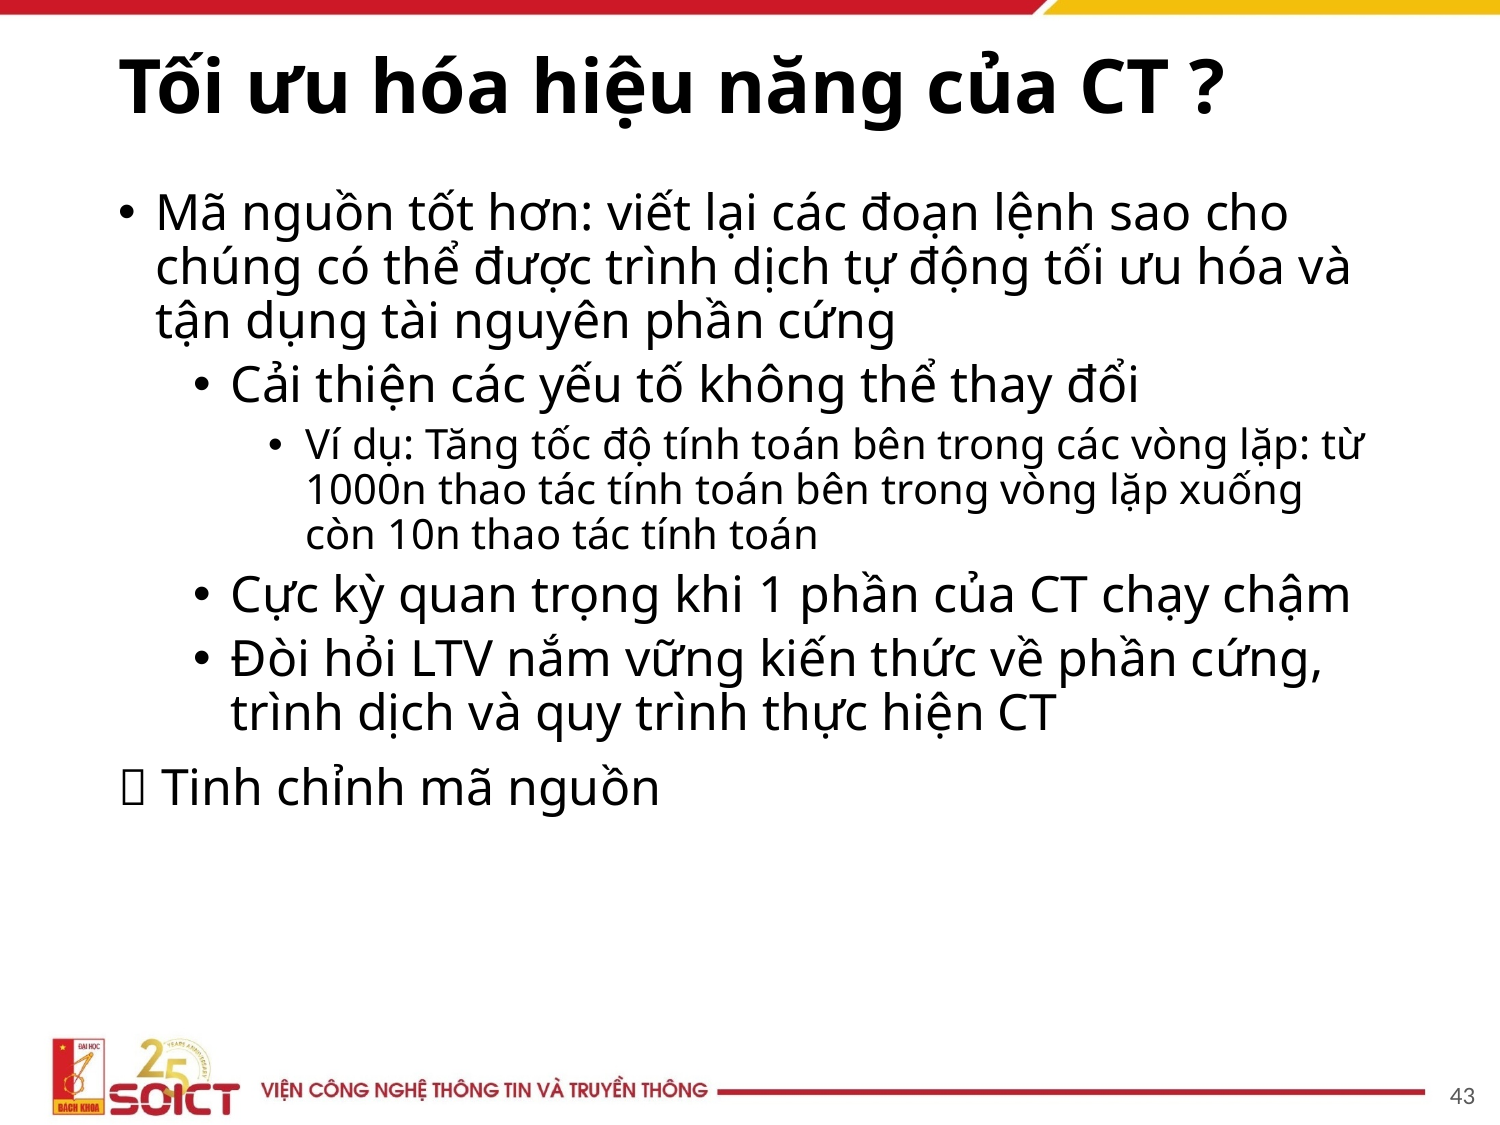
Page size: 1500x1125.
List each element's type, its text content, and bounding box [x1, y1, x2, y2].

title Tối ưu hóa hiệu năng của CT ? [103, 24, 1397, 155]
list Mã nguồn tốt hơn: viết lại các đoạn lệnh sao cho chúng có thể được trình dịch tự động tối ưu hóa và tận dụng tài nguyên phần cứng Cải thiện các yếu tố không thể thay đổi Ví dụ: Tăng tốc độ tính toán bên trong các vòng lặp: từ 1000n thao tác tính toán bên trong vòng lặp xuống còn 10n thao tác tính toán Cực kỳ quan trọng khi 1 phần của CT chạy chậm Đòi hỏi LTV nắm vững kiến thức về phần cứng, trình dịch và quy trình thực hiện CT  Tinh chỉnh mã nguồn [103, 179, 1397, 997]
picture [0, 0, 1500, 1125]
slide_number 43 [1303, 1064, 1491, 1125]
